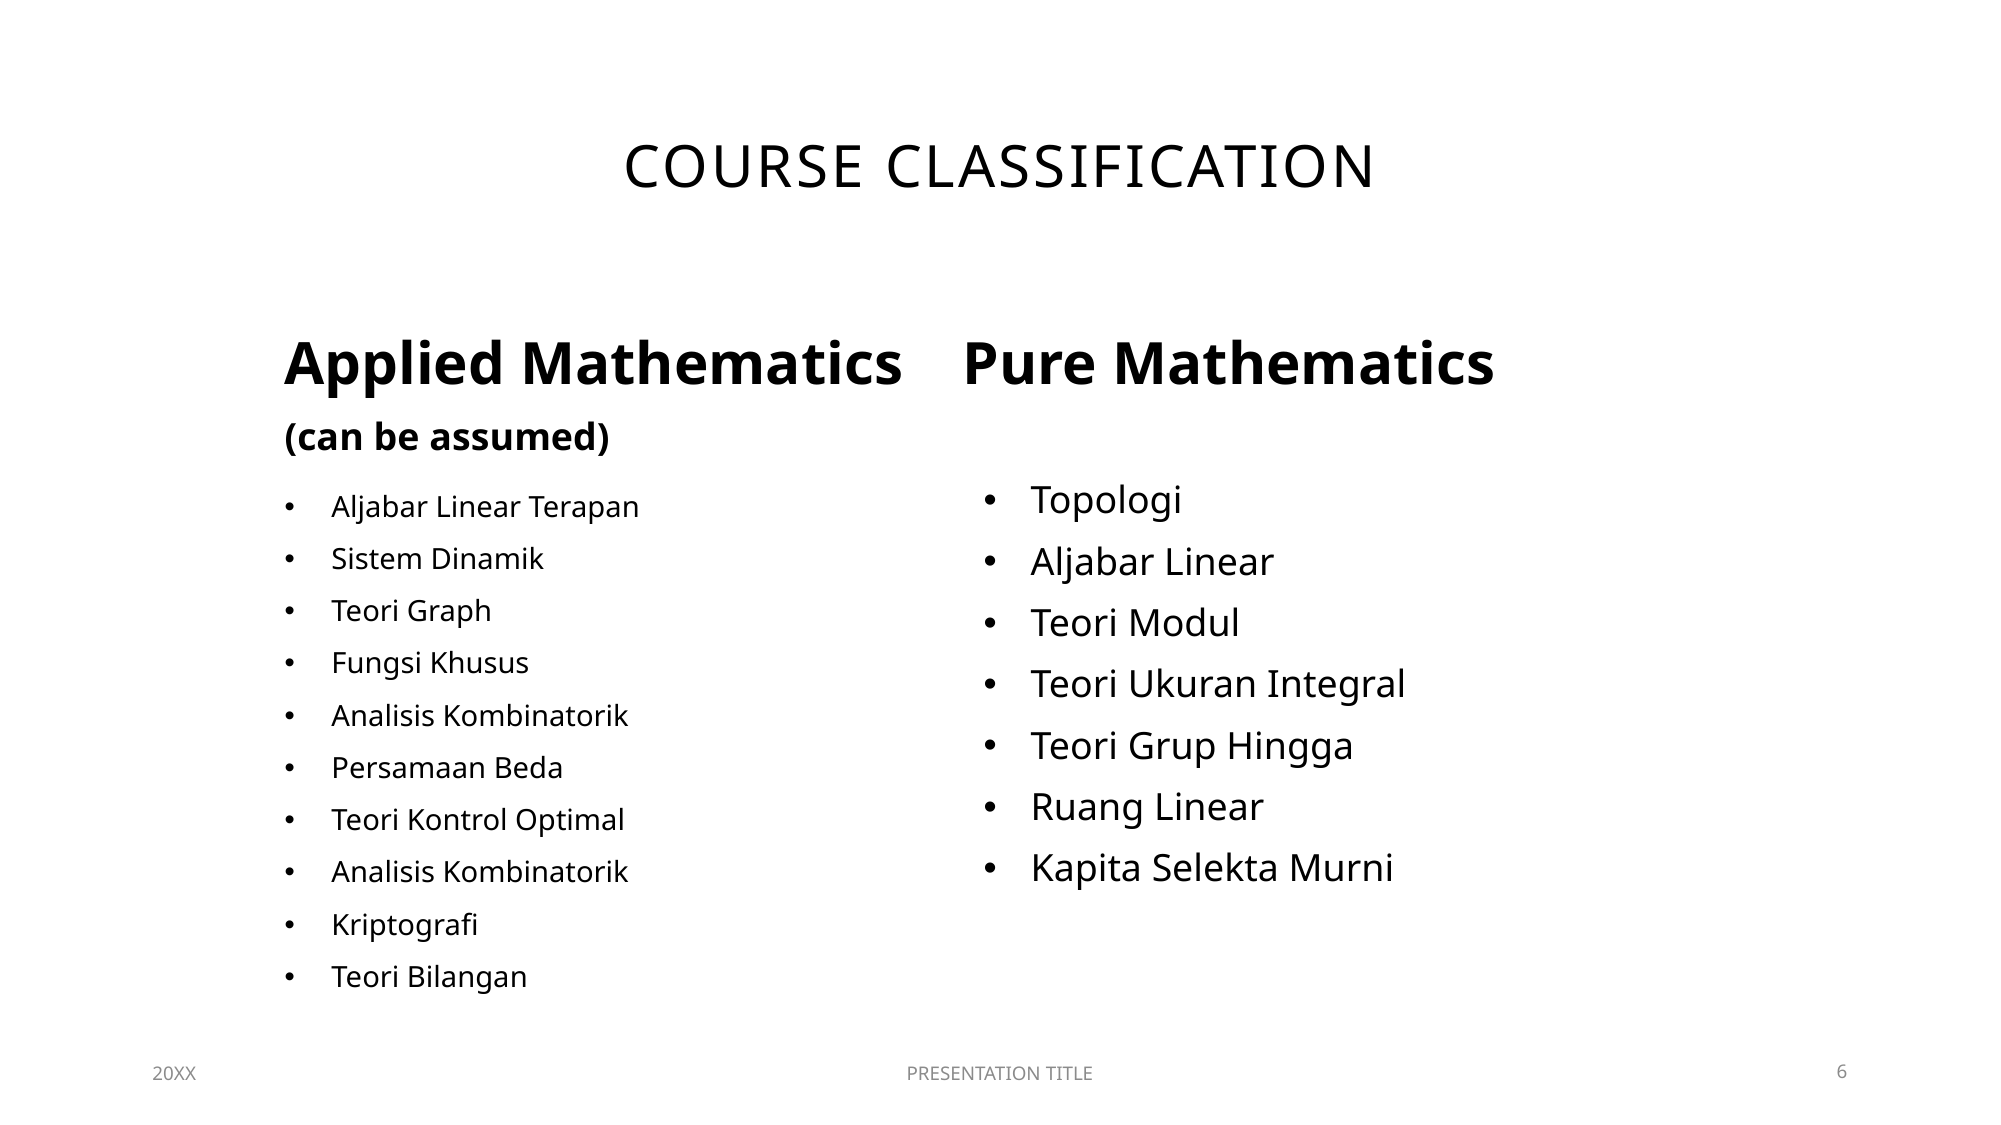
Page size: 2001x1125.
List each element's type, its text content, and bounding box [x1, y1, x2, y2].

slide_number 20XX [137, 1042, 588, 1103]
text_box Topologi Aljabar Linear Teori Modul Teori Ukuran Integral Teori Grup Hingga Ruang Linear Kapita Selekta Murni [968, 474, 1616, 1018]
footer PRESENTATION TITLE [662, 1042, 1338, 1103]
text_box Aljabar Linear Terapan Sistem Dinamik Teori Graph Fungsi Khusus Analisis Kombinatorik Persamaan Beda Teori Kontrol Optimal Analisis Kombinatorik Kriptografi Teori Bilangan [269, 484, 914, 1011]
title Course Classification [137, 59, 1863, 278]
slide_number 6 [1412, 1042, 1863, 1103]
text_box Applied Mathematics (can be assumed) [269, 326, 948, 412]
text_box Pure Mathematics [948, 326, 1797, 412]
